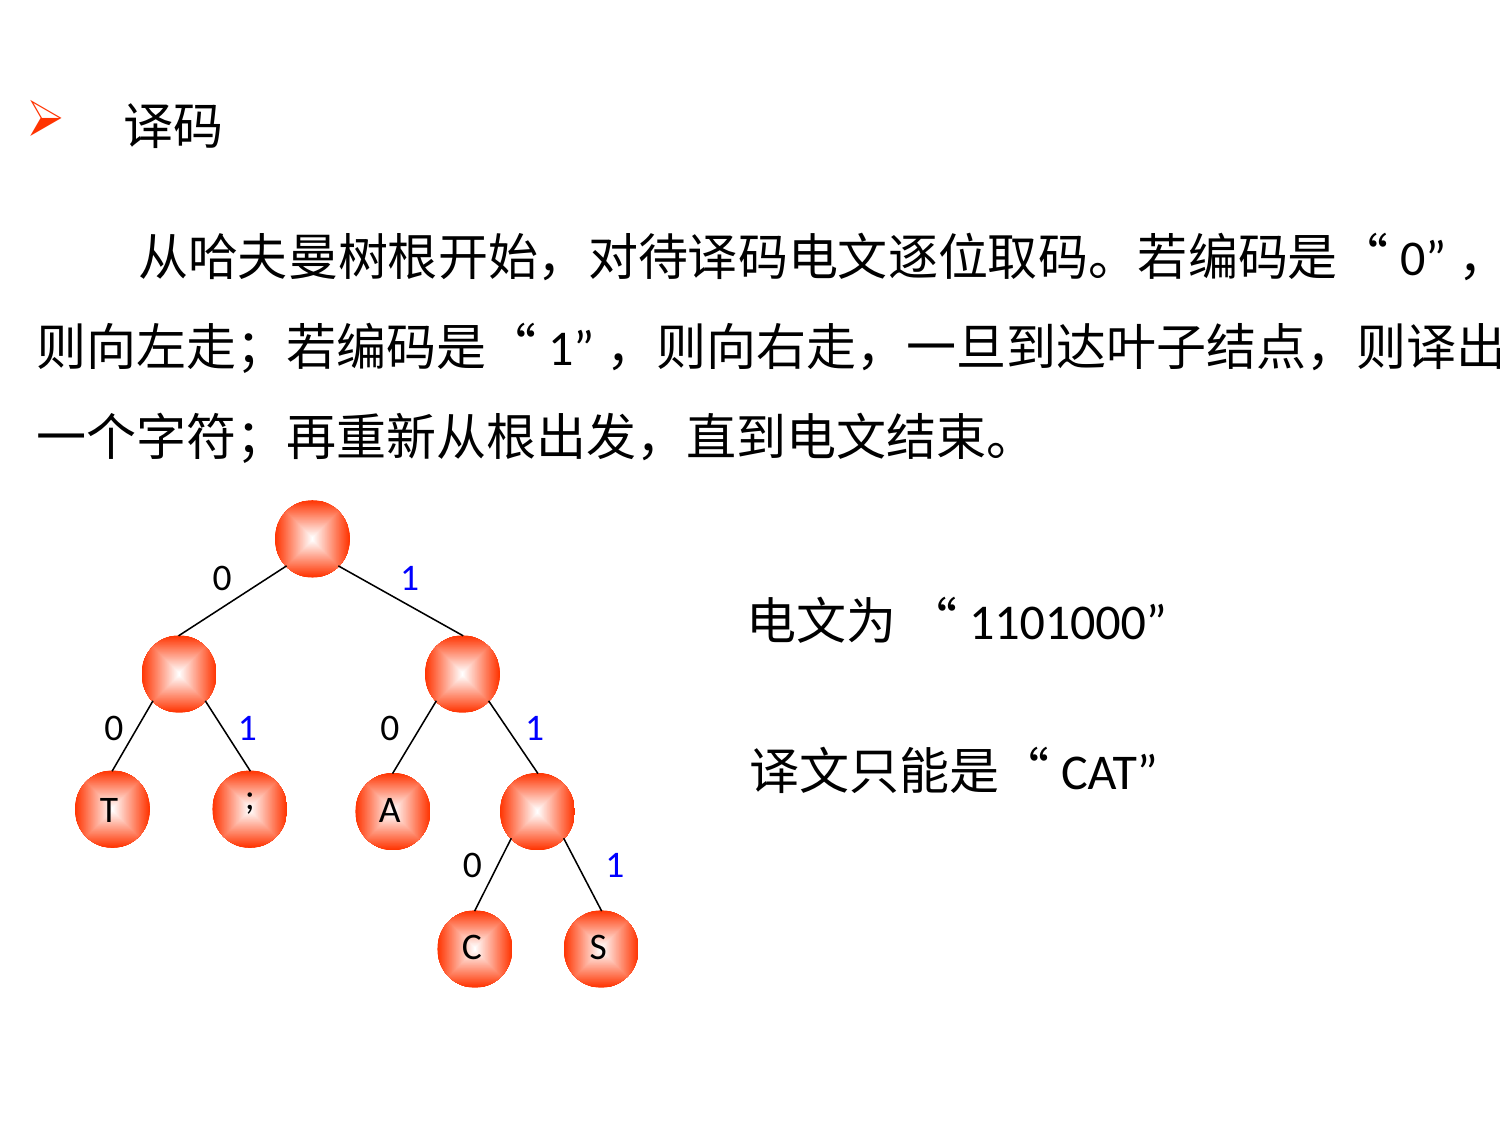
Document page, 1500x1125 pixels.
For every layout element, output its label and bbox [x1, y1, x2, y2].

text_box [70, 499, 643, 988]
text_box [11, 87, 250, 163]
text_box [21, 187, 1500, 473]
text_box [731, 581, 1205, 657]
text_box [734, 731, 1185, 807]
